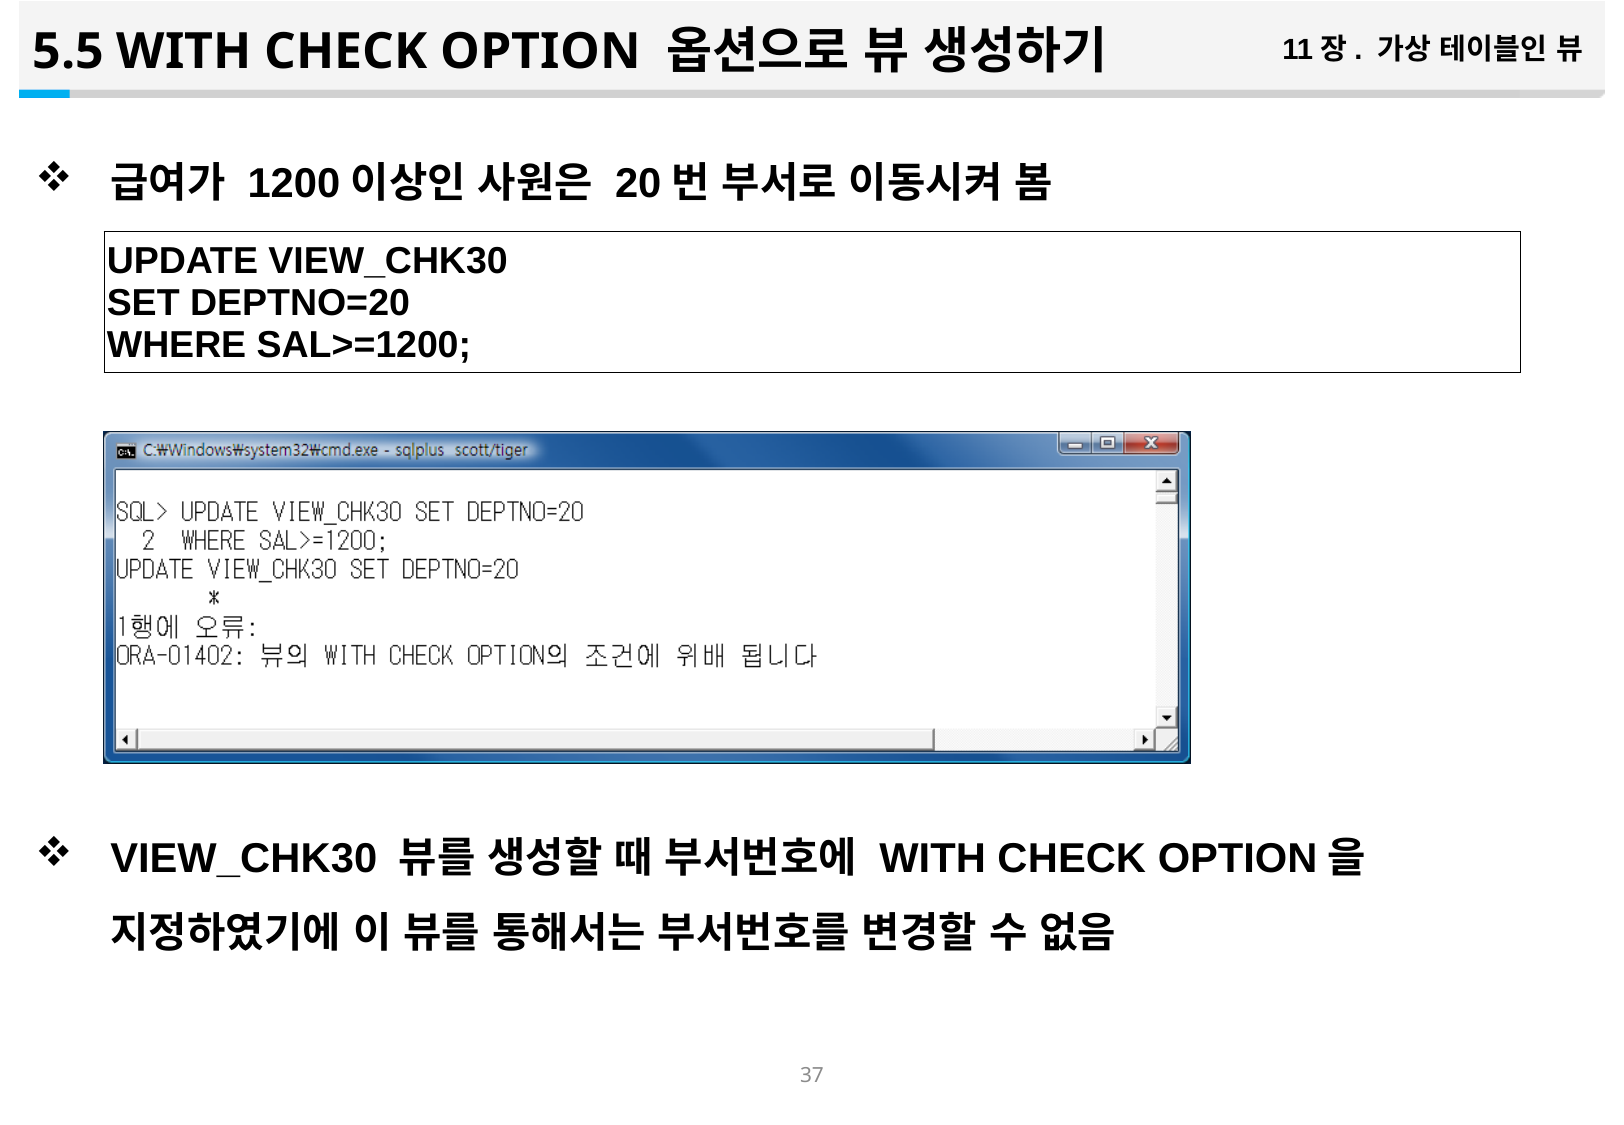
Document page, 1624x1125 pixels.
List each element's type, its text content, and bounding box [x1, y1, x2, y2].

list 5.5 WITH CHECK OPTION 옵션으로 뷰 생성하기 [17, 11, 1403, 85]
picture [102, 431, 1191, 764]
text_box 11장. 가상 테이블인 뷰 [1267, 22, 1598, 73]
text_box 급여가 1200이상인 사원은 20번 부서로 이동시켜 봄 VIEW_CHK30 뷰를 생성할 때 부서번호에 WITH CHECK OPTION을 지정하였기에 이 뷰를 통해서는 부서번호를 변경할 수 없음 [20, 123, 1602, 964]
slide_number 36 [622, 1045, 1002, 1106]
picture [19, 1, 1605, 98]
table_header UPDATE VIEW_CHK30 SET DEPTNO=20 WHERE SAL>=1200; [105, 232, 1520, 372]
